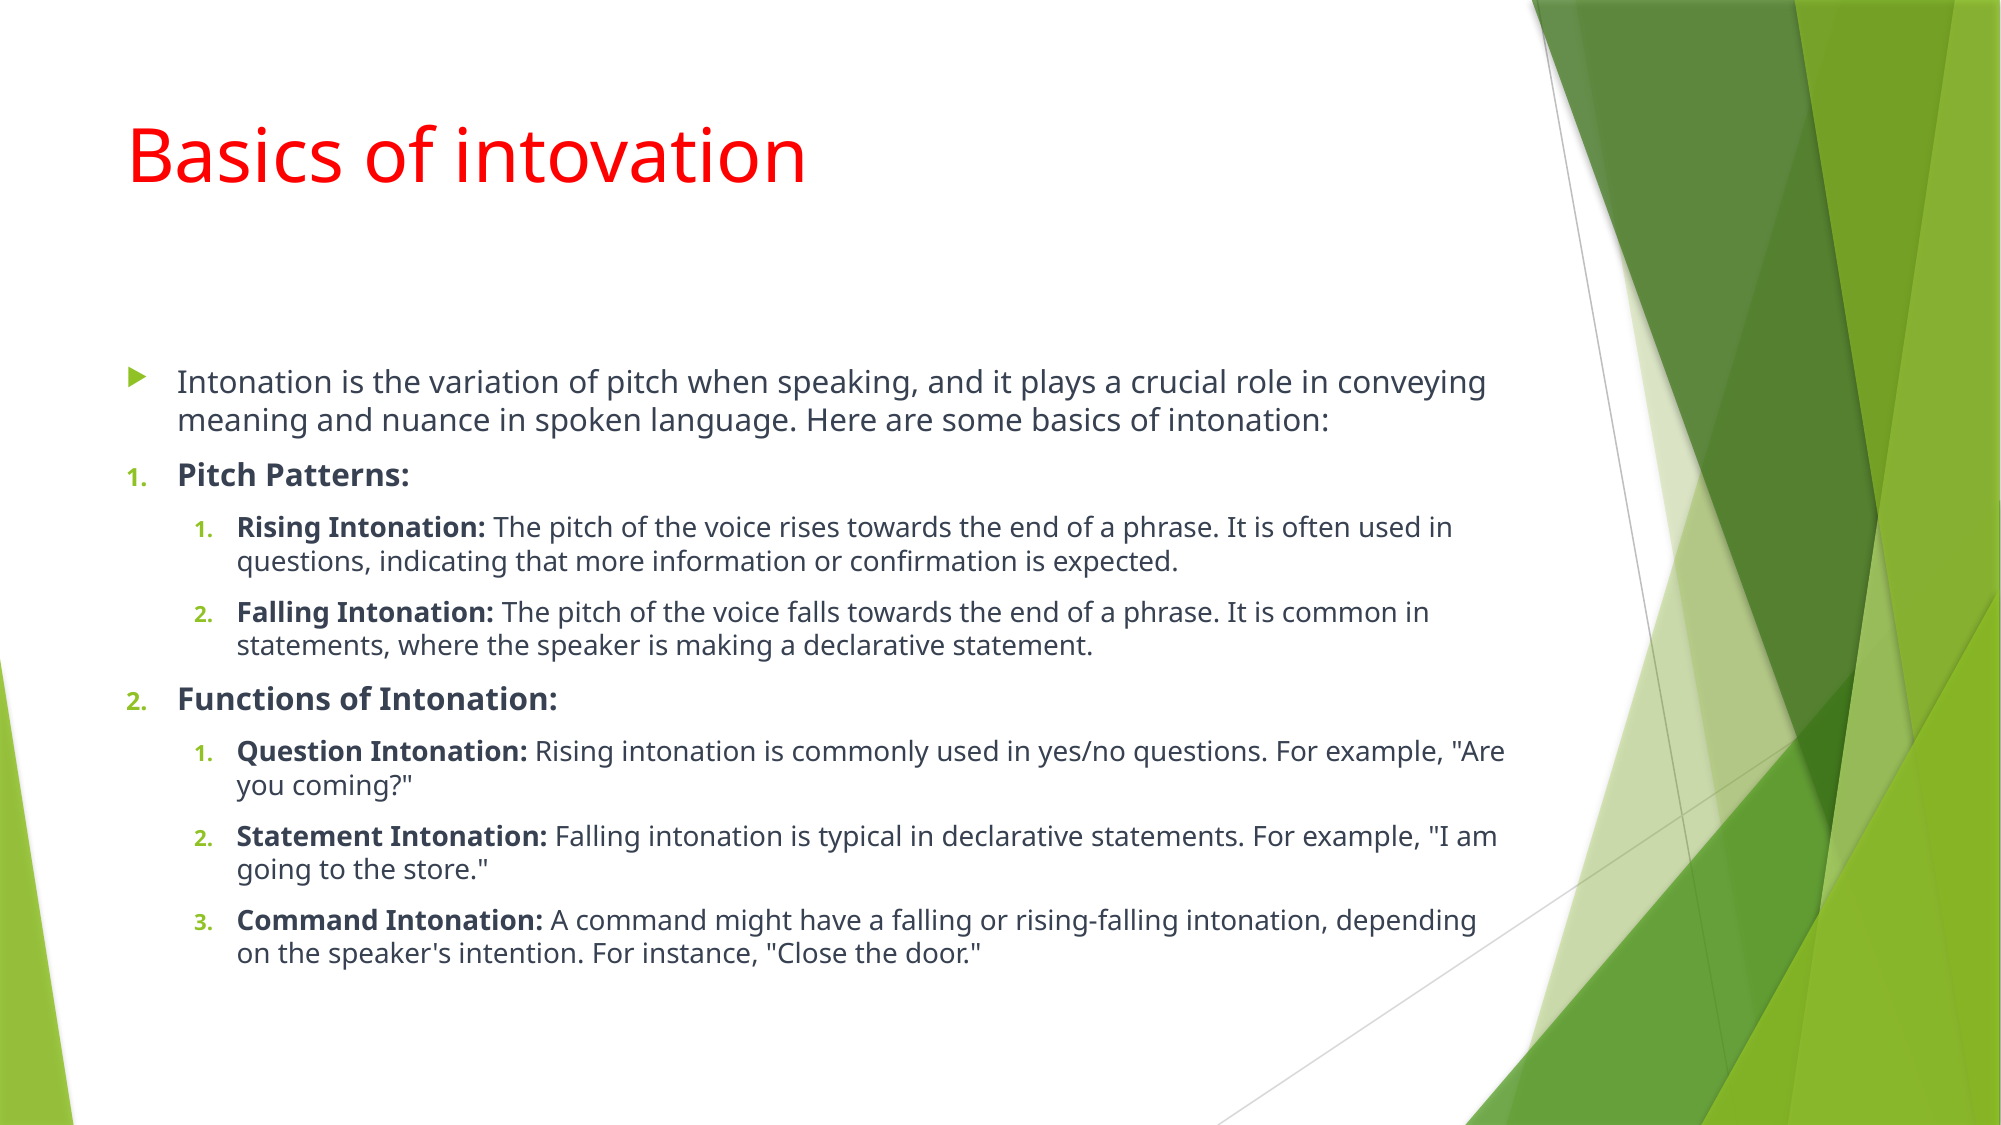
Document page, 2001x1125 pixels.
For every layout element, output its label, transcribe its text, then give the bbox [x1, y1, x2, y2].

list Intonation is the variation of pitch when speaking, and it plays a crucial role in conveying meaning and nuance in spoken language. Here are some basics of intonation: Pitch Patterns: Rising Intonation: The pitch of the voice rises towards the end of a phrase. It is often used in questions, indicating that more information or confirmation is expected. Falling Intonation: The pitch of the voice falls towards the end of a phrase. It is common in statements, where the speaker is making a declarative statement. Functions of Intonation: Question Intonation: Rising intonation is commonly used in yes/no questions. For example, "Are you coming?" Statement Intonation: Falling intonation is typical in declarative statements. For example, "I am going to the store." Command Intonation: A command might have a falling or rising-falling intonation, depending on the speaker's intention. For instance, "Close the door." [111, 354, 1522, 992]
title Basics of intovation [111, 99, 1522, 317]
